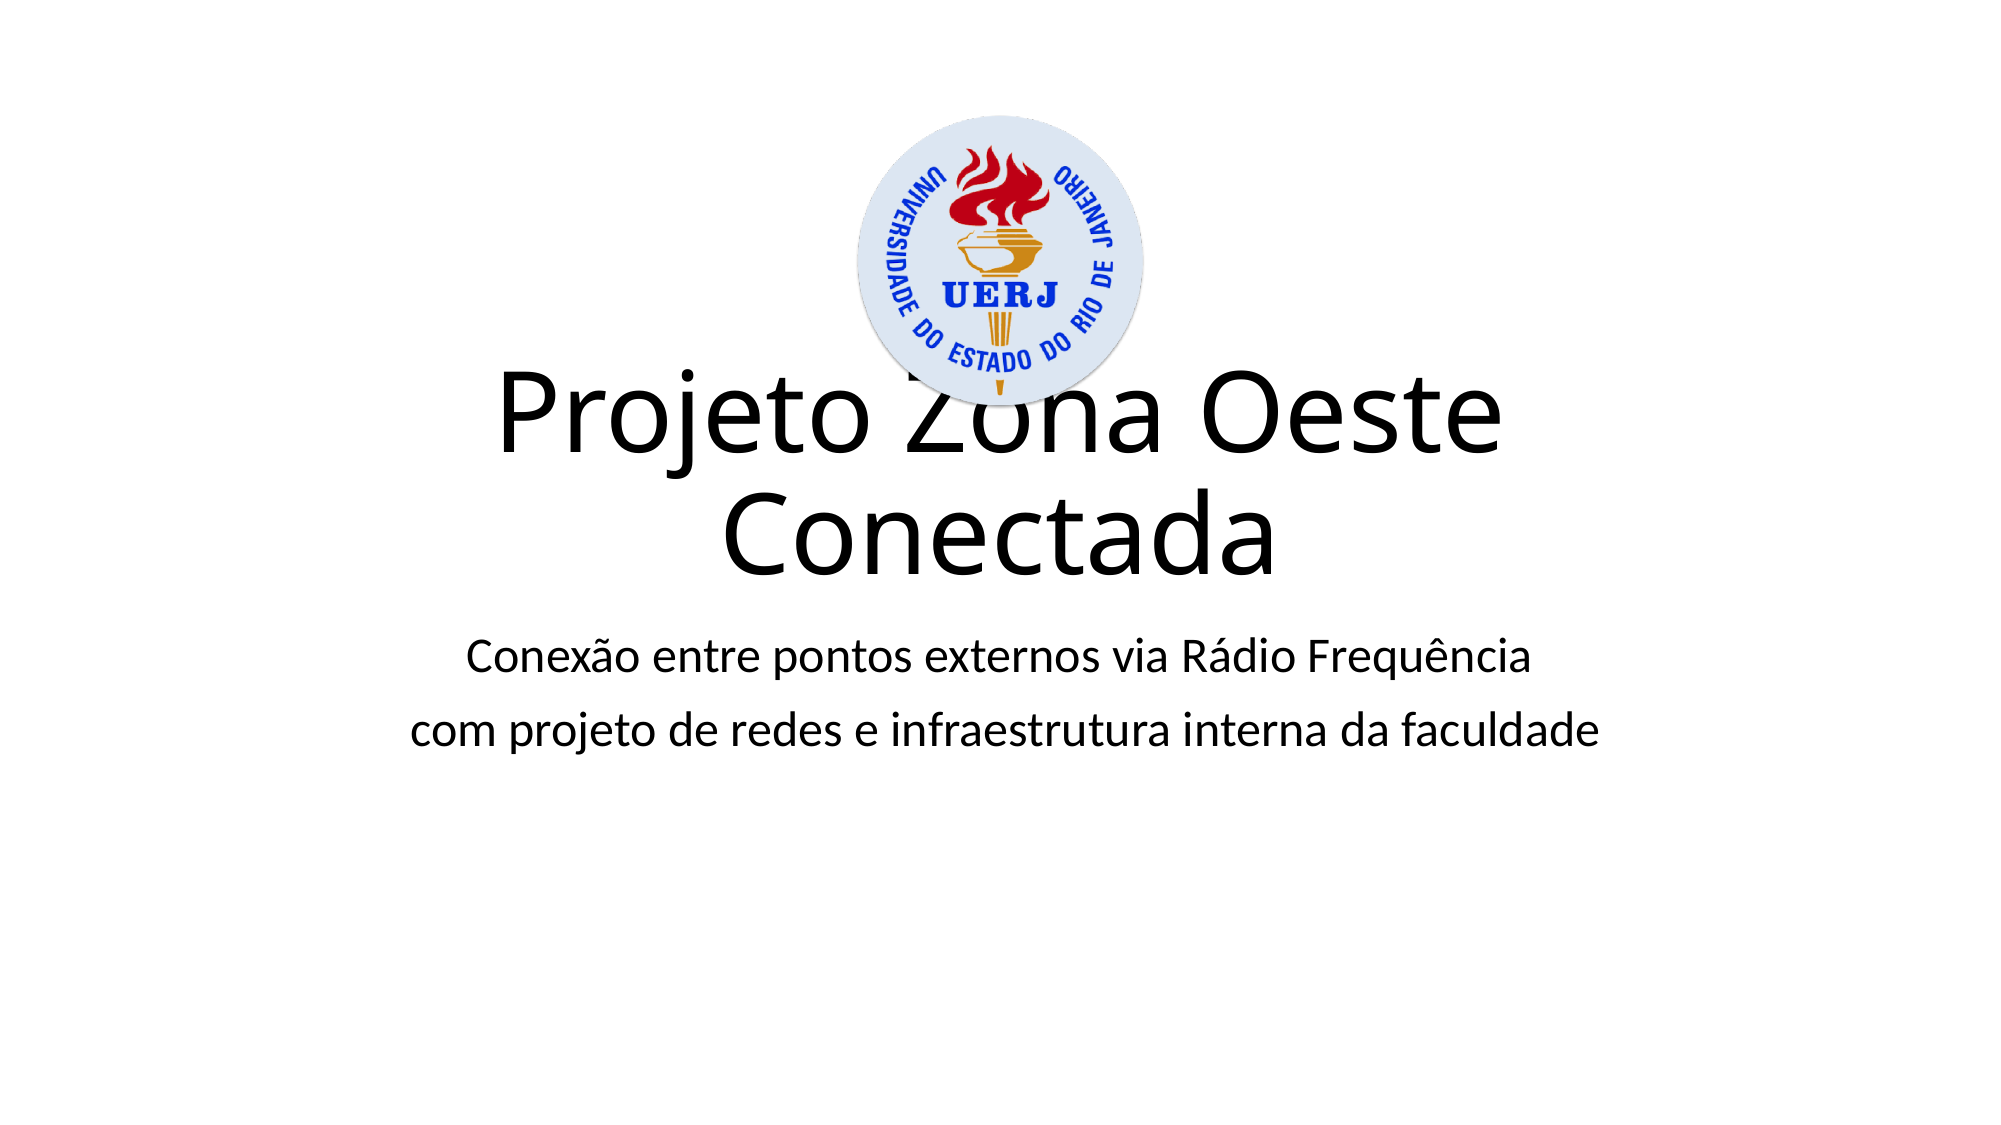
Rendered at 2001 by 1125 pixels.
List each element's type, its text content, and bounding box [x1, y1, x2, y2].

subtitle Conexão entre pontos externos via Rádio Frequência com projeto de redes e infraestrutura interna da faculdade [249, 621, 1750, 893]
title Projeto Zona Oeste Conectada [249, 214, 1750, 607]
picture [854, 114, 1146, 411]
